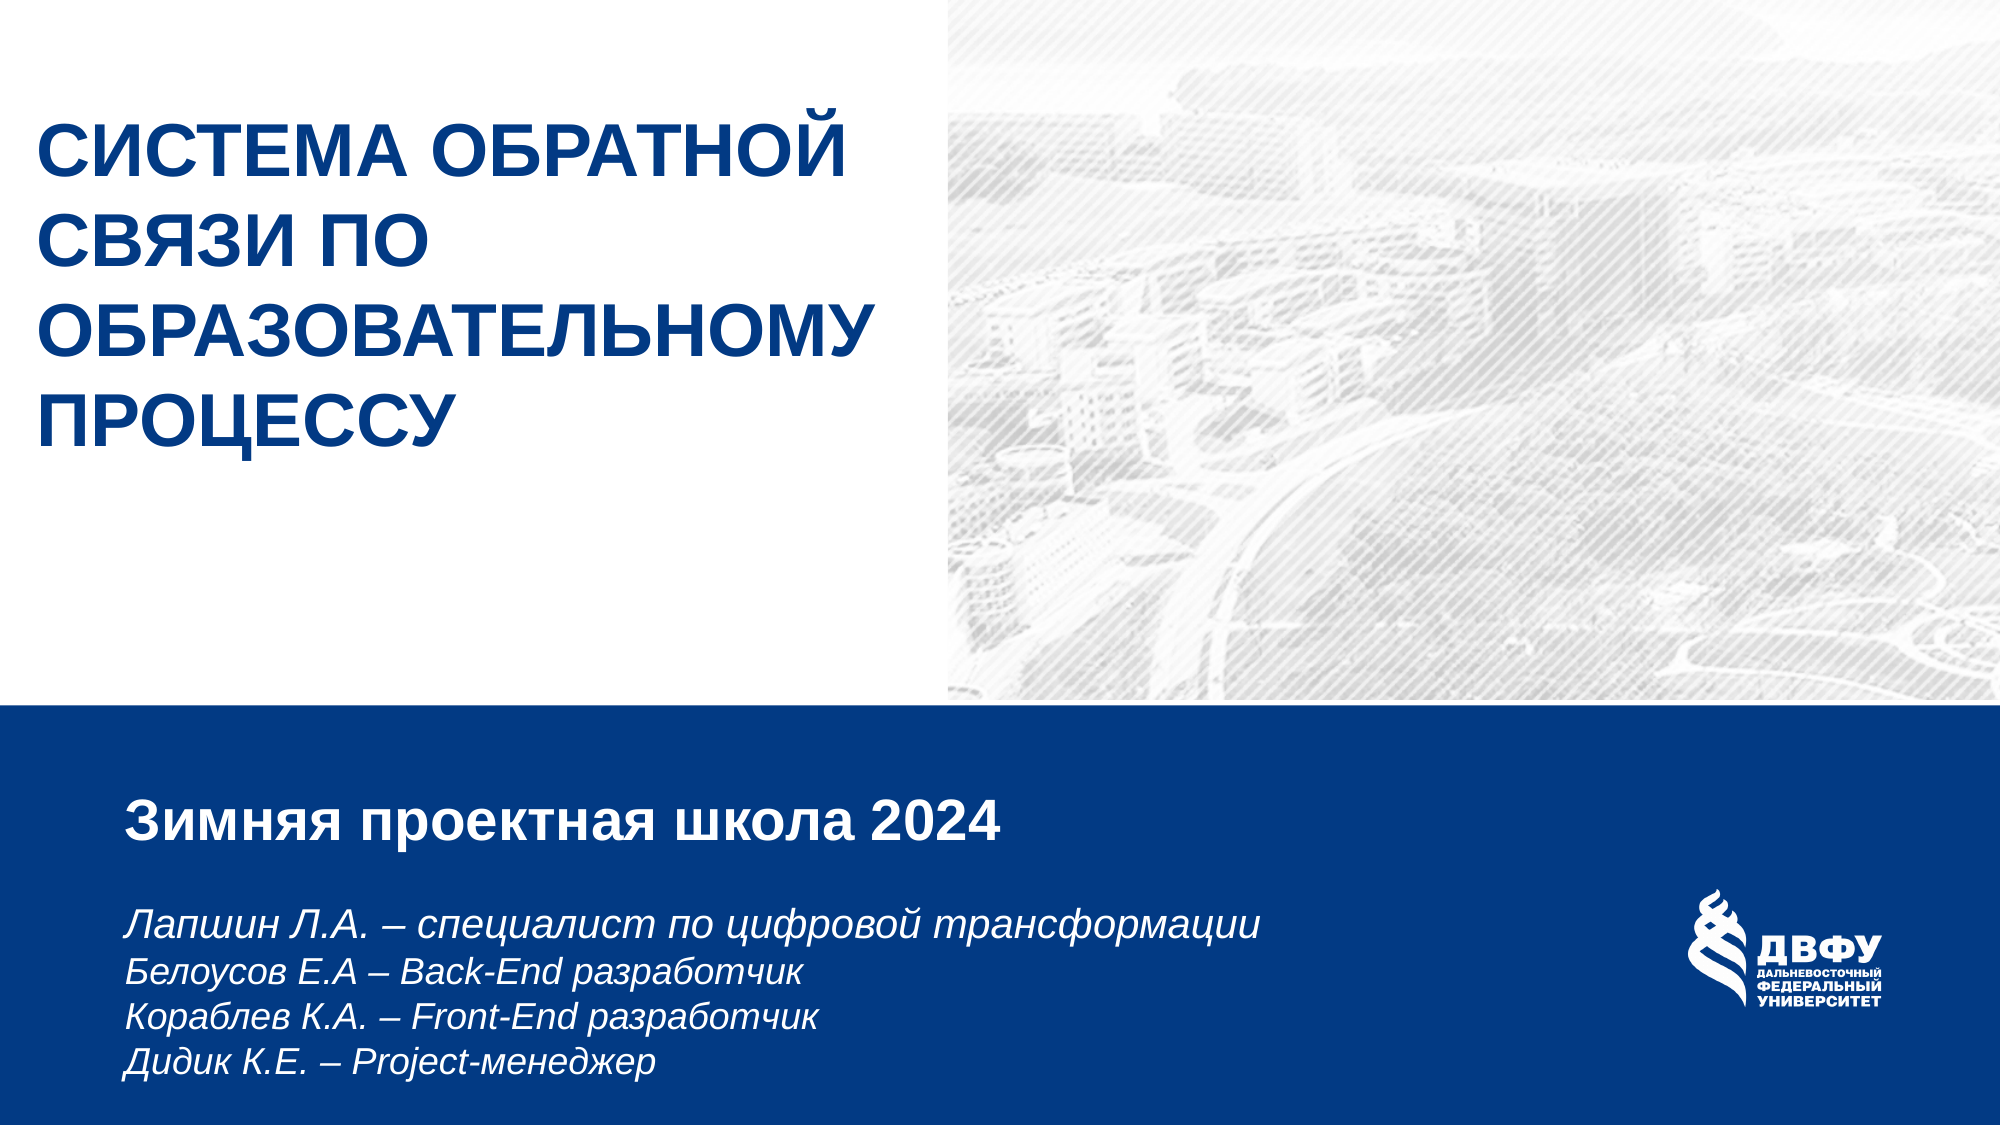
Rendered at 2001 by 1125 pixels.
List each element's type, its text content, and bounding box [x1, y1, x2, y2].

text_box Система обратной связи по образовательному процессу [21, 94, 910, 469]
text_box Лапшин Л.А. – специалист по цифровой трансформации Белоусов Е.А – Back-End разработчик Кораблев К.А. – Front-End разработчик Дидик К.Е. – Project-менеджер [110, 889, 1280, 1125]
text_box [0, 705, 2000, 1125]
picture [947, 0, 2000, 701]
text_box Зимняя проектная школа 2024 [110, 774, 1530, 860]
picture [1687, 889, 1882, 1011]
